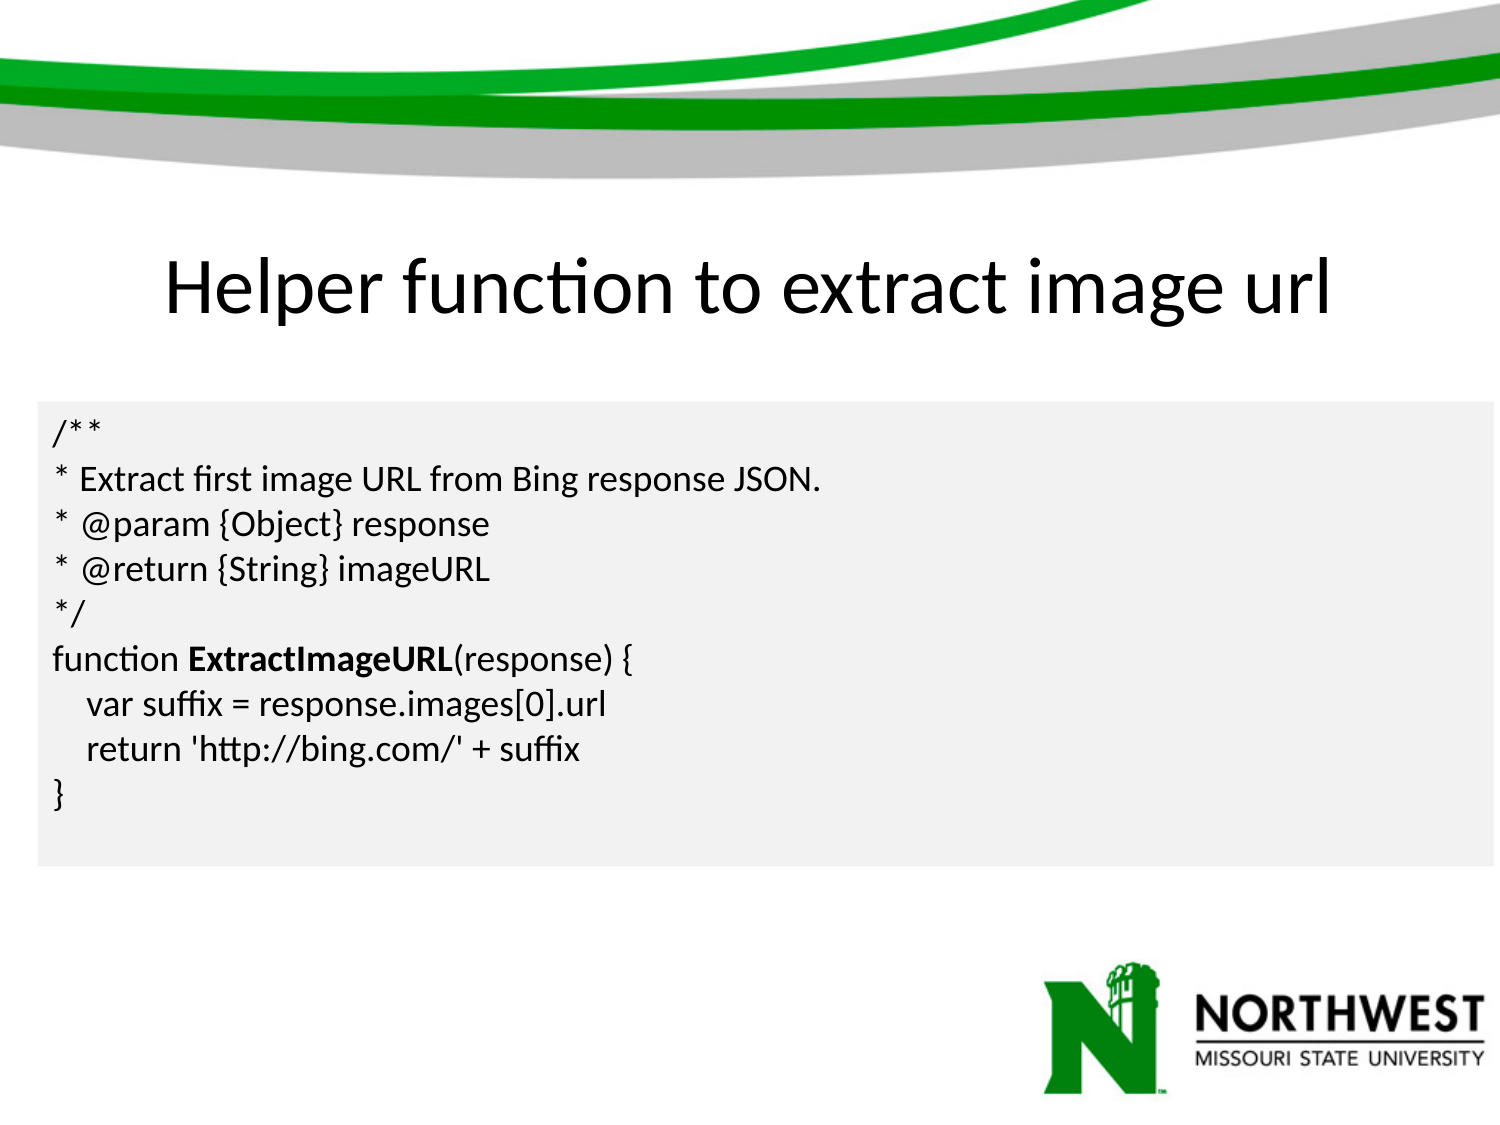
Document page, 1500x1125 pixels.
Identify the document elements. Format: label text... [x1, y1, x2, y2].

title Helper function to extract image url [75, 187, 1425, 375]
text_box /** * Extract first image URL from Bing response JSON. * @param {Object} response * @return {String} imageURL */ function ExtractImageURL(response) { var suffix = response.images[0].url return 'http://bing.com/' + suffix } [37, 401, 1494, 867]
picture [0, 0, 1500, 1125]
